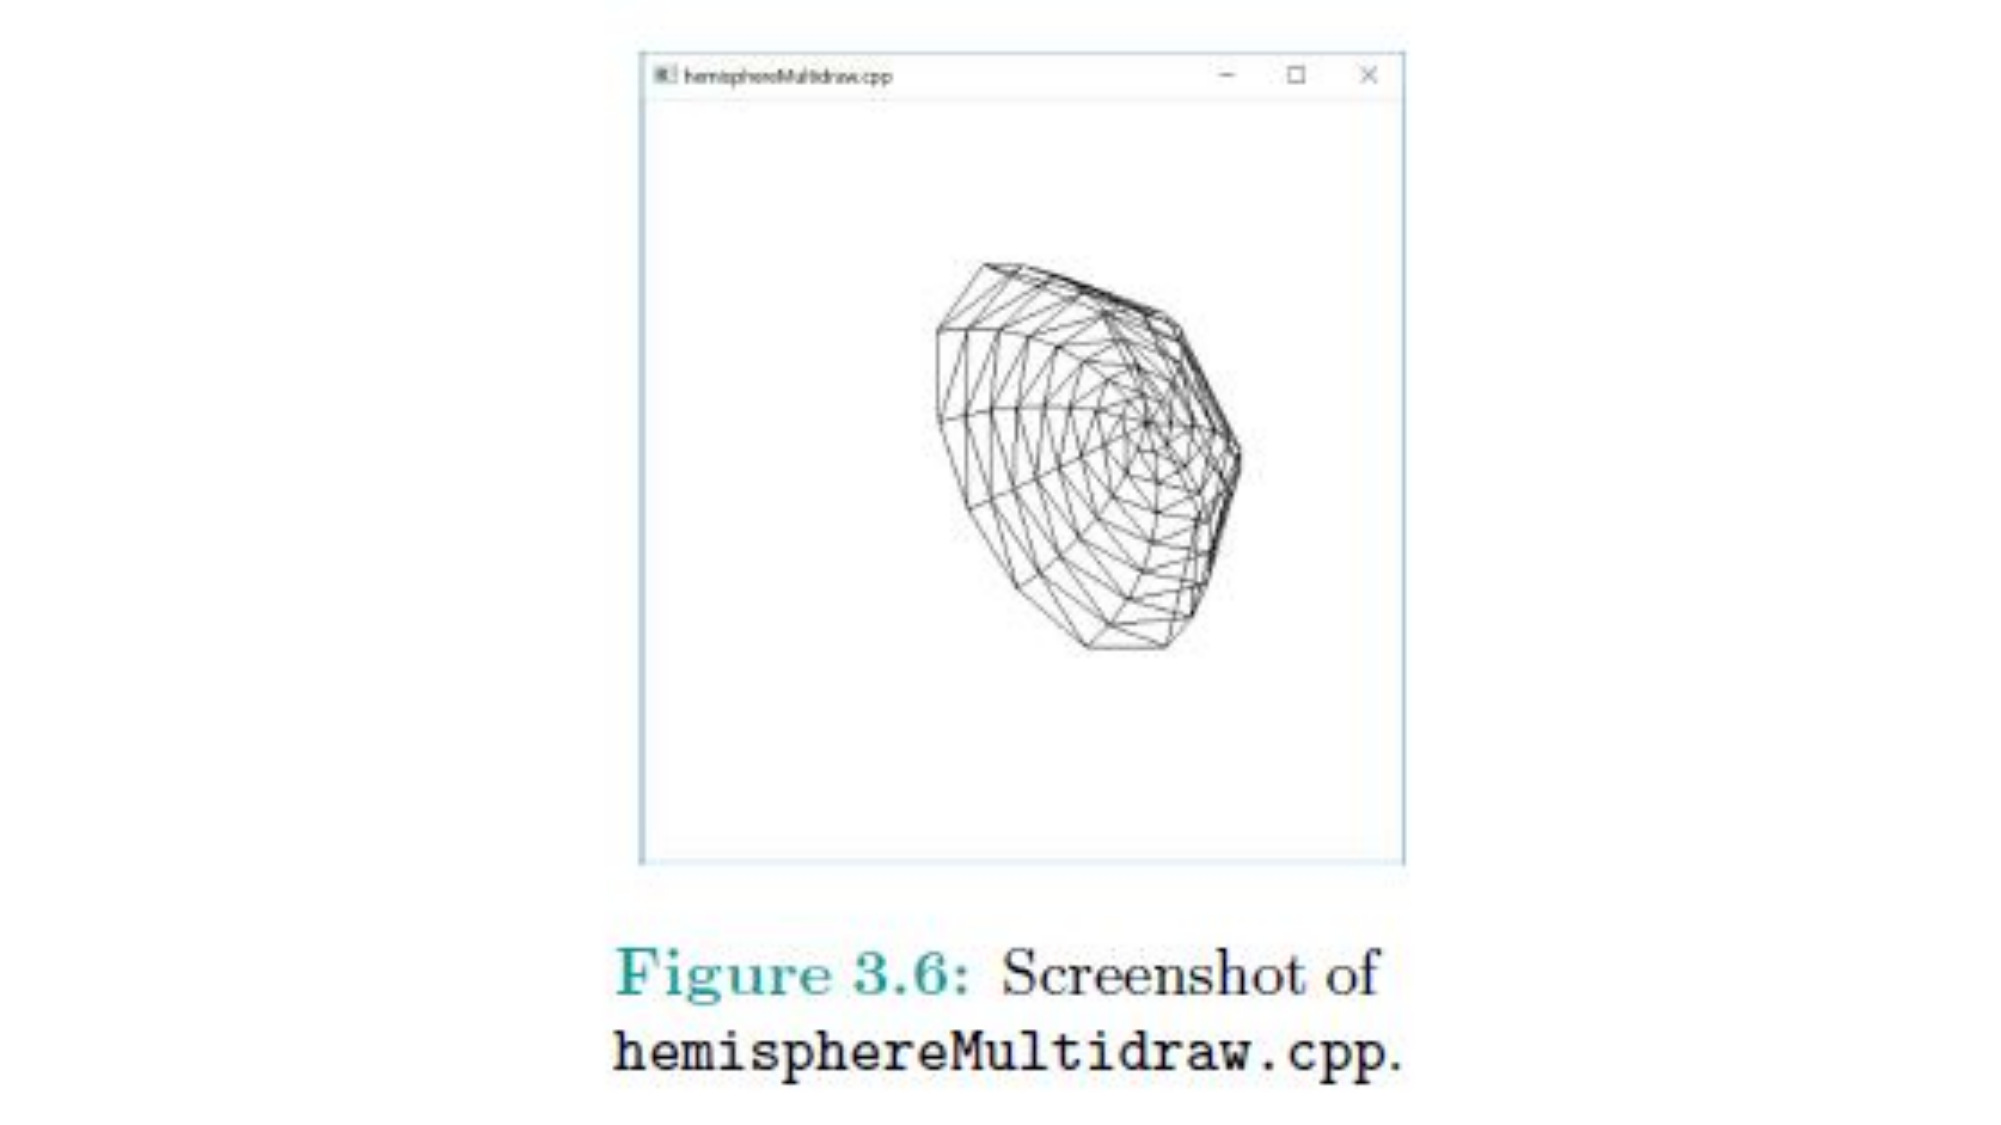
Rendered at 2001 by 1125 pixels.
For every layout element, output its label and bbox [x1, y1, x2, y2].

picture [550, 0, 1450, 1125]
